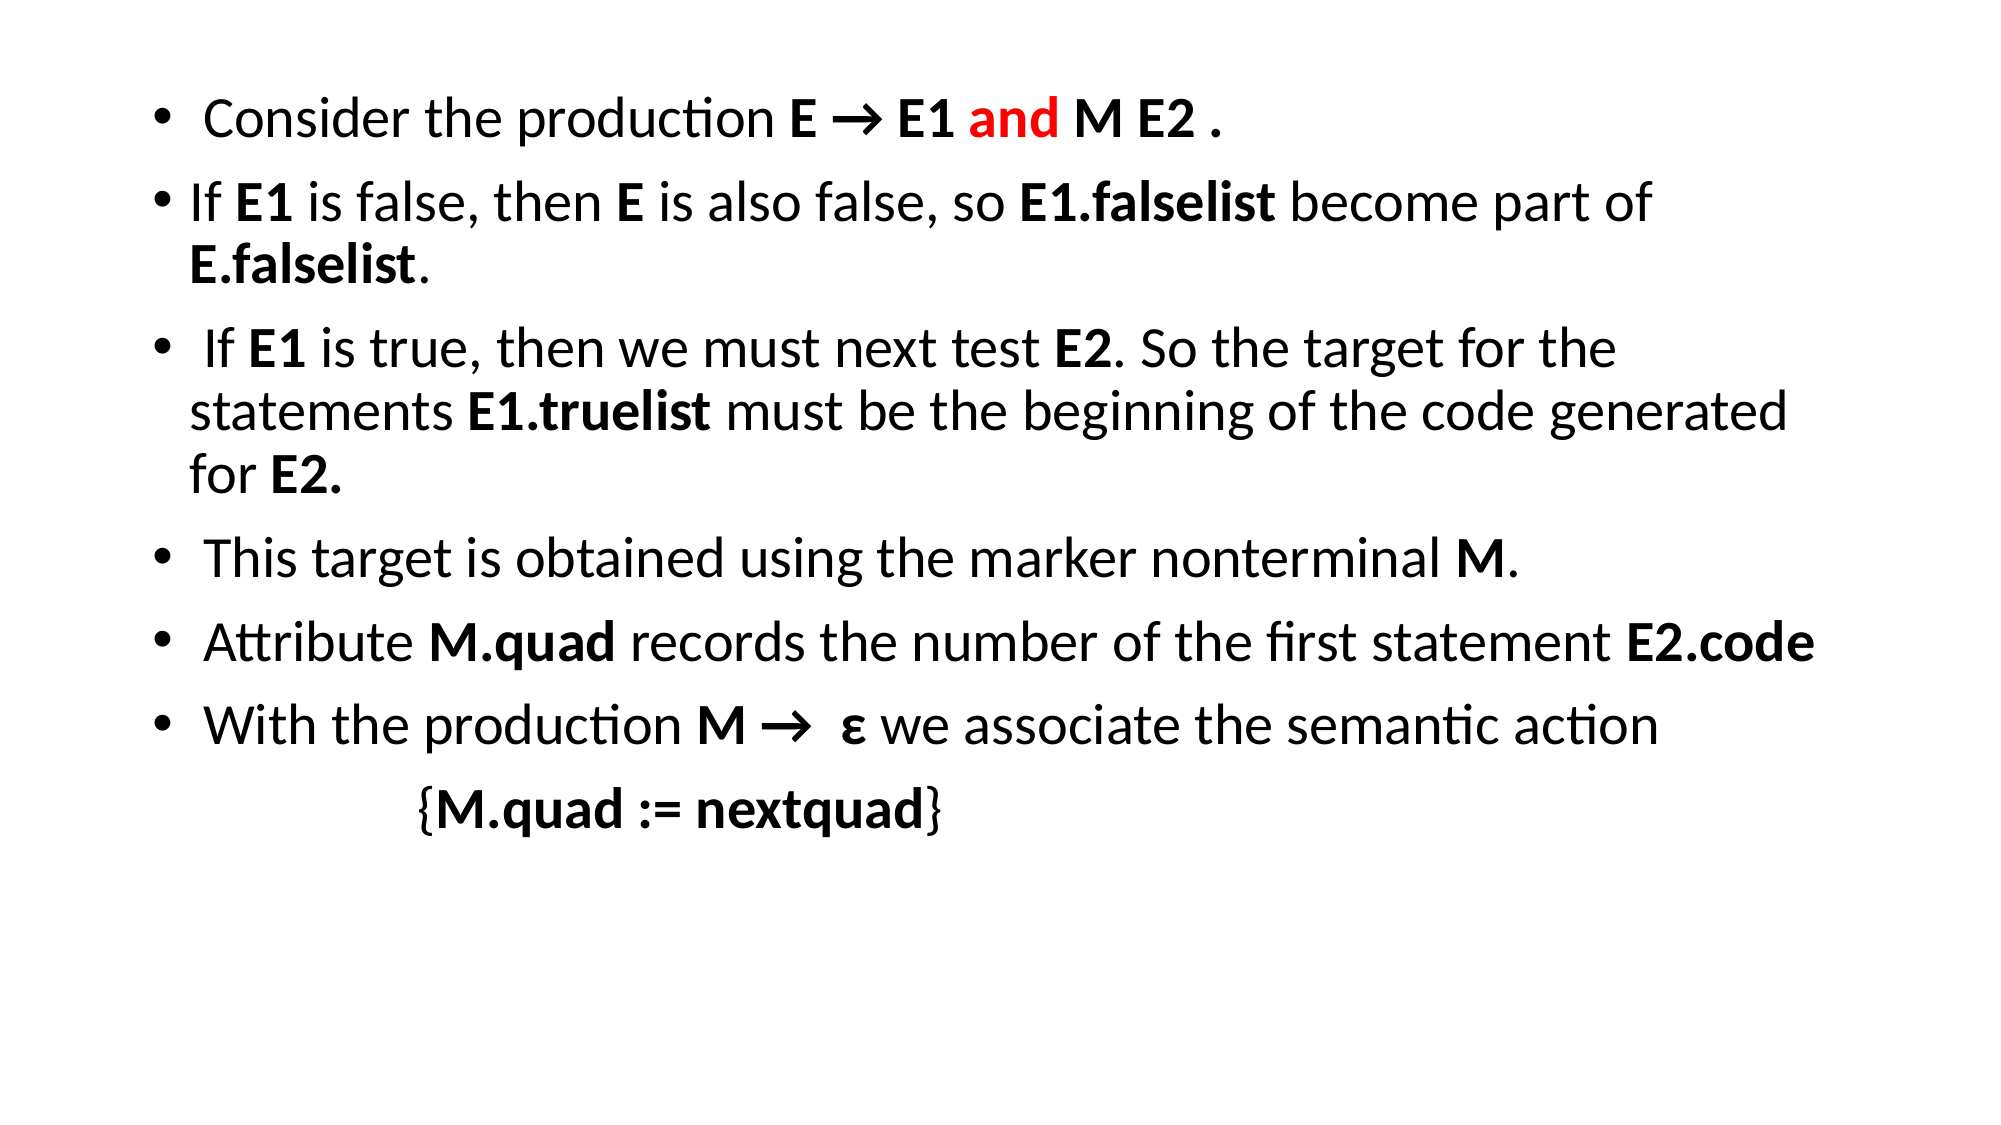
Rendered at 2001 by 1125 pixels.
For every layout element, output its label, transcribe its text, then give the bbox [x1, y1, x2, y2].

list Consider the production E → E1 and M E2 . If E1 is false, then E is also false, so E1.falselist become part of E.falselist. If E1 is true, then we must next test E2. So the target for the statements E1.truelist must be the beginning of the code generated for E2. This target is obtained using the marker nonterminal M. Attribute M.quad records the number of the first statement E2.code With the production M → ε we associate the semantic action {M.quad := nextquad} [137, 79, 1863, 1014]
